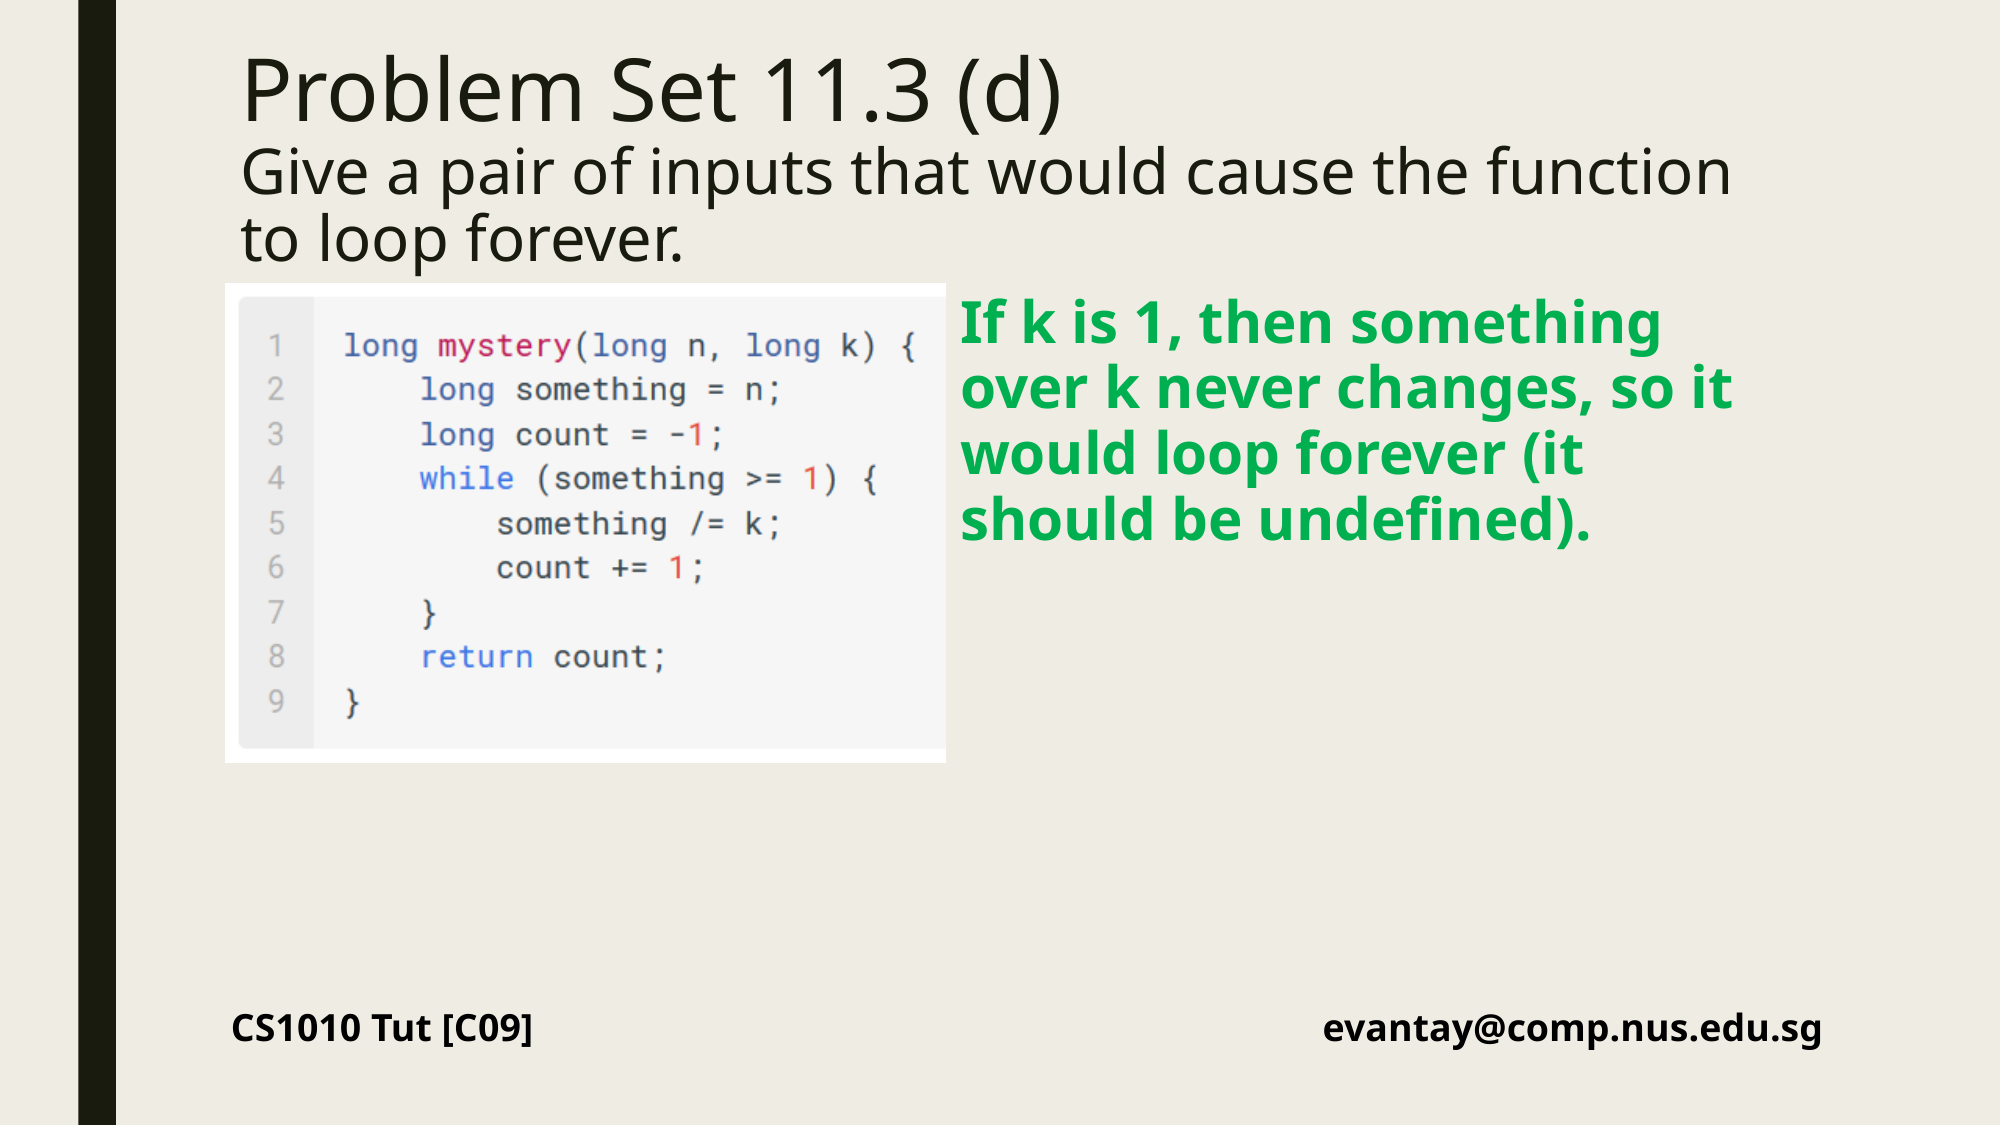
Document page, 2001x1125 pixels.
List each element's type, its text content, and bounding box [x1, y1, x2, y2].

title Problem Set 11.3 (d) Give a pair of inputs that would cause the function to loop forever. [225, 39, 1800, 283]
picture [224, 283, 946, 764]
list If k is 1, then something over k never changes, so it would loop forever (it should be undefined). [945, 283, 1800, 963]
